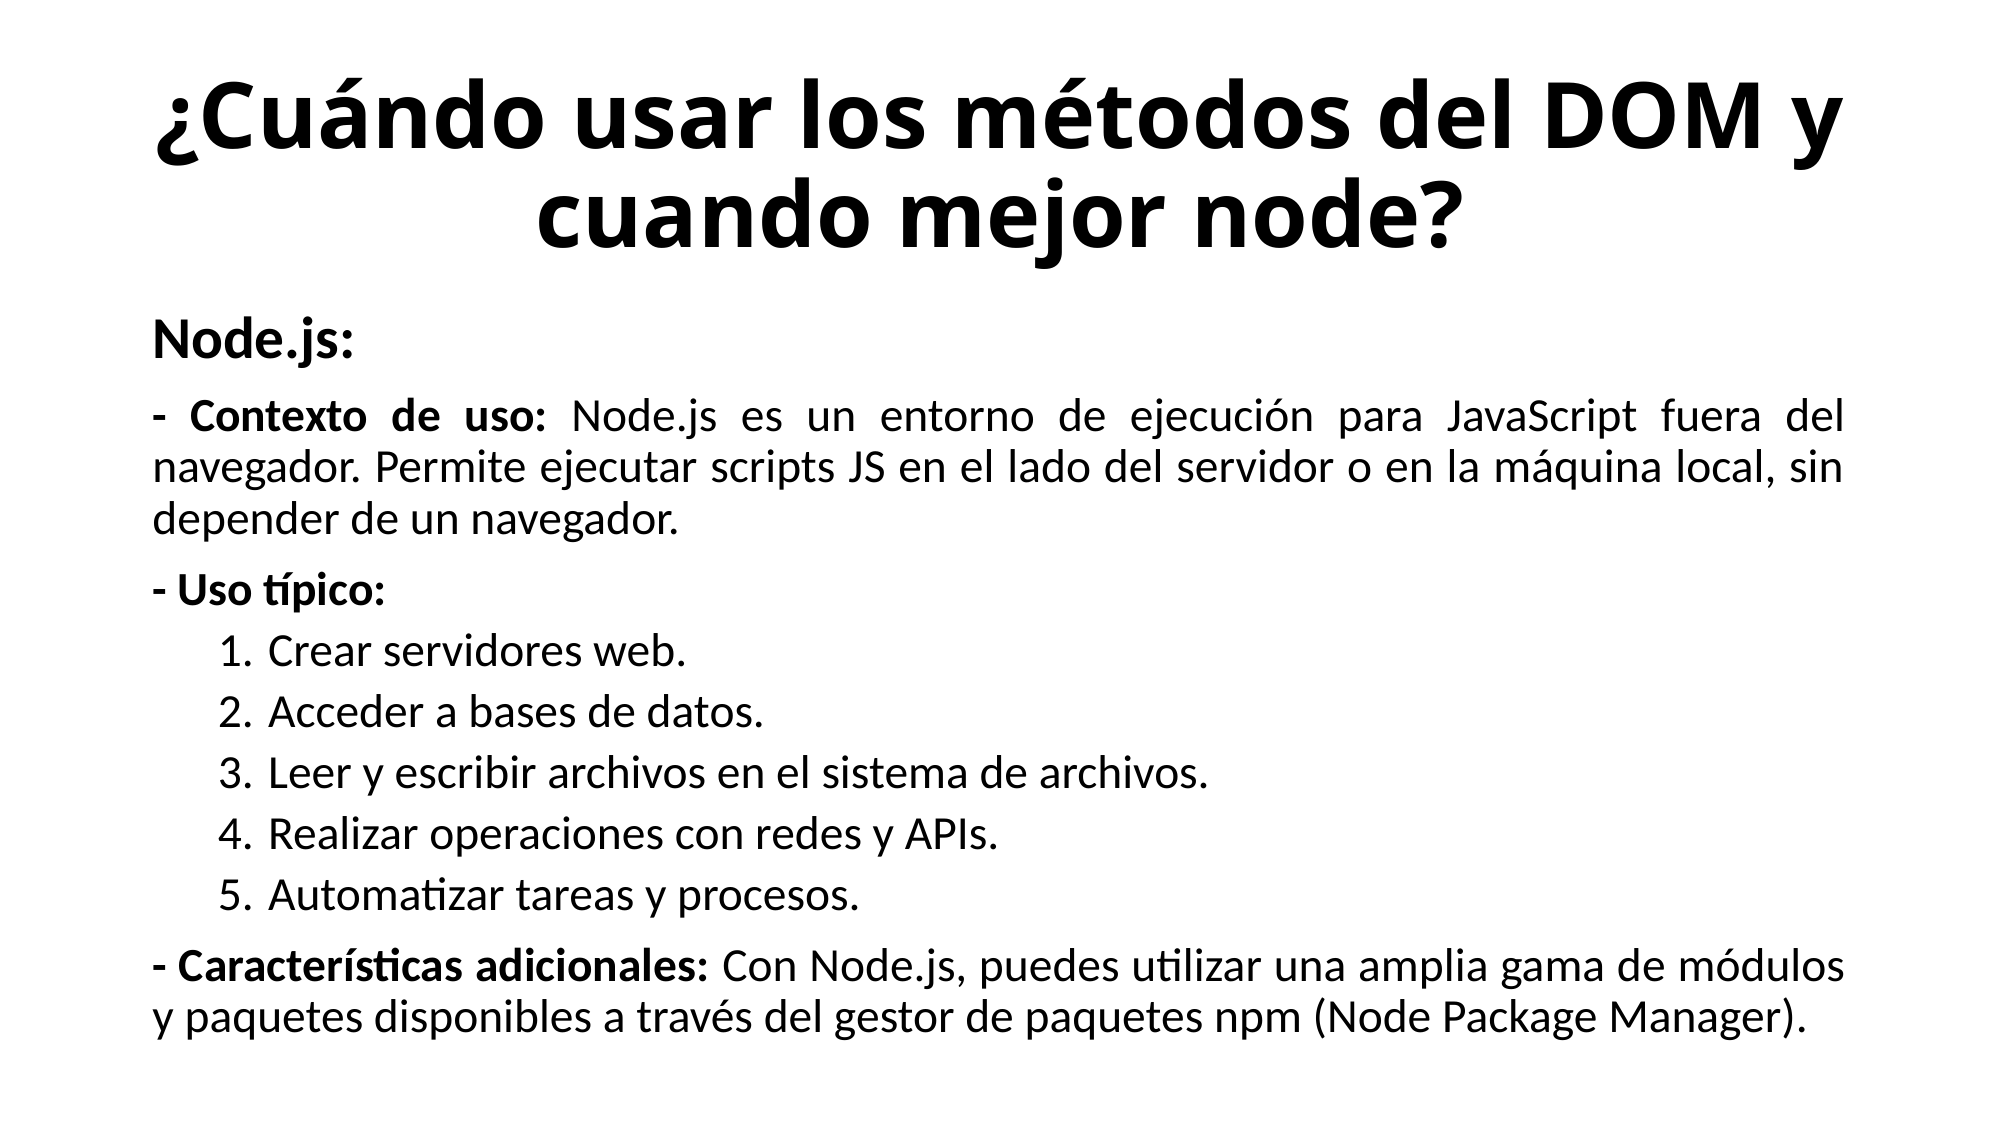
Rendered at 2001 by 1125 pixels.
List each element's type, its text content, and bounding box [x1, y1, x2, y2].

list Node.js: - Contexto de uso: Node.js es un entorno de ejecución para JavaScript fuera del navegador. Permite ejecutar scripts JS en el lado del servidor o en la máquina local, sin depender de un navegador. - Uso típico: Crear servidores web. Acceder a bases de datos. Leer y escribir archivos en el sistema de archivos. Realizar operaciones con redes y APIs. Automatizar tareas y procesos. - Características adicionales: Con Node.js, puedes utilizar una amplia gama de módulos y paquetes disponibles a través del gestor de paquetes npm (Node Package Manager). [137, 299, 1863, 1097]
title ¿Cuándo usar los métodos del DOM y cuando mejor node? [137, 59, 1863, 278]
